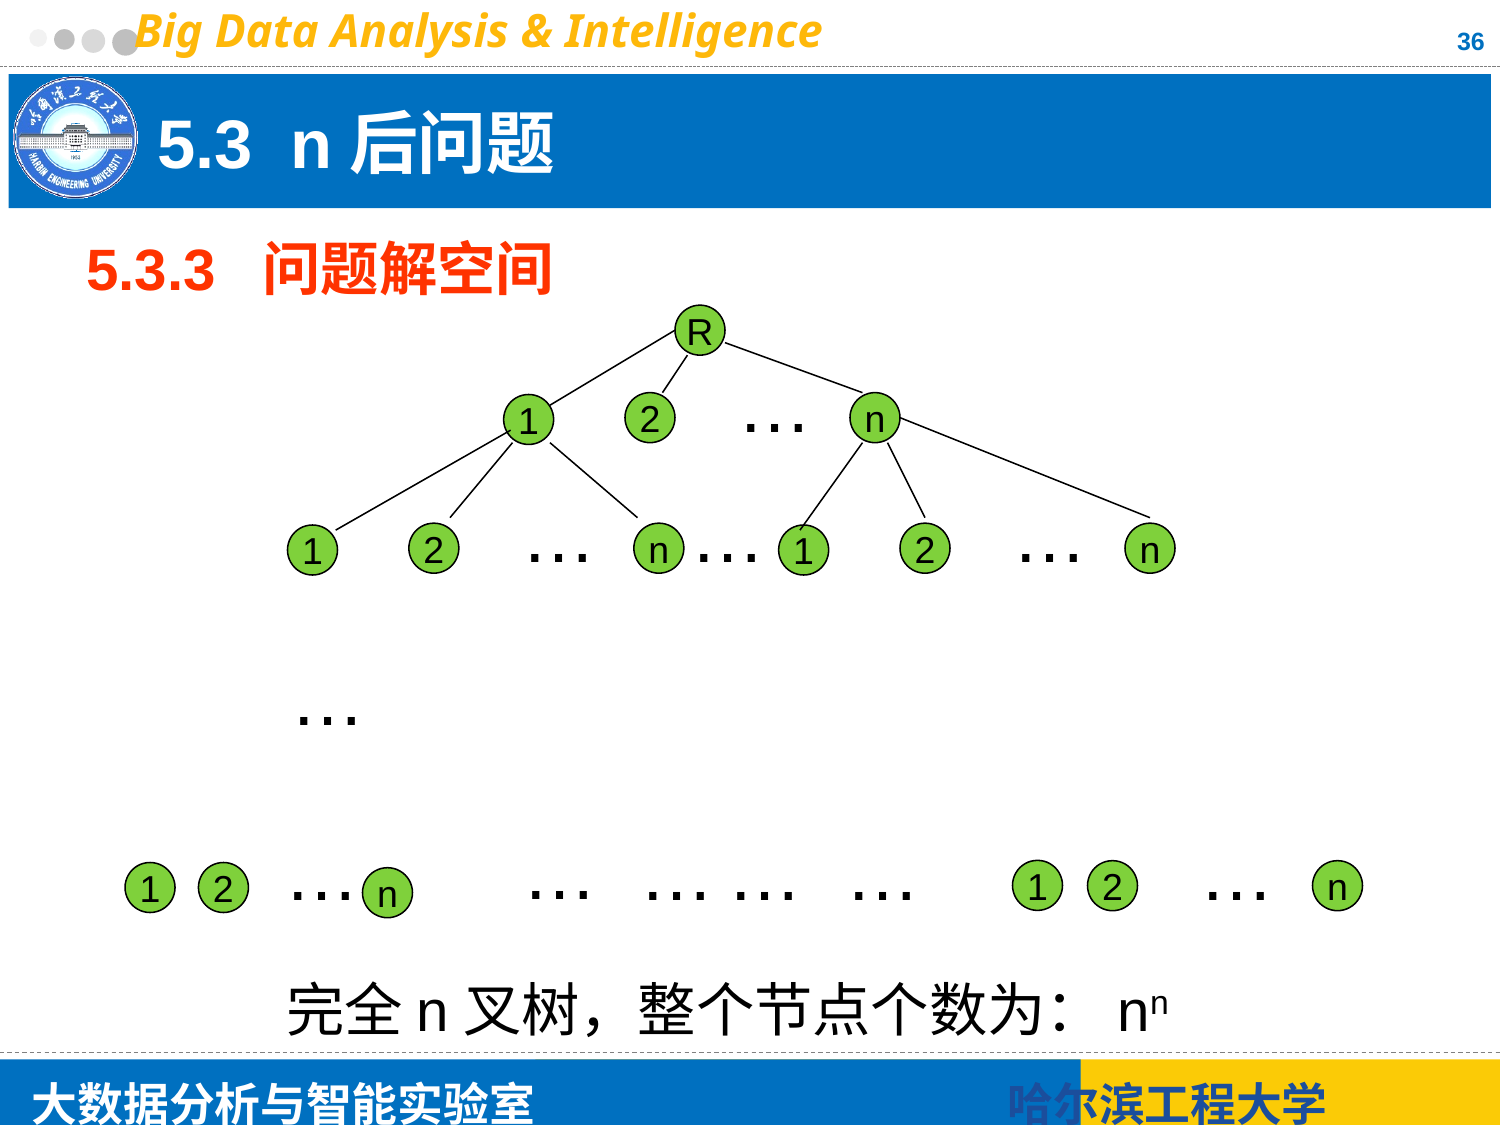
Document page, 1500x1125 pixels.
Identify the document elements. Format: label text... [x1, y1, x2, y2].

slide_number 36 [1149, 10, 1500, 71]
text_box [124, 304, 1363, 924]
title 5.3 n后问题 [142, 76, 1425, 207]
text_box 完全n叉树，整个节点个数为：nn [271, 965, 1184, 1051]
text_box 5.3.3 问题解空间 [71, 224, 569, 310]
